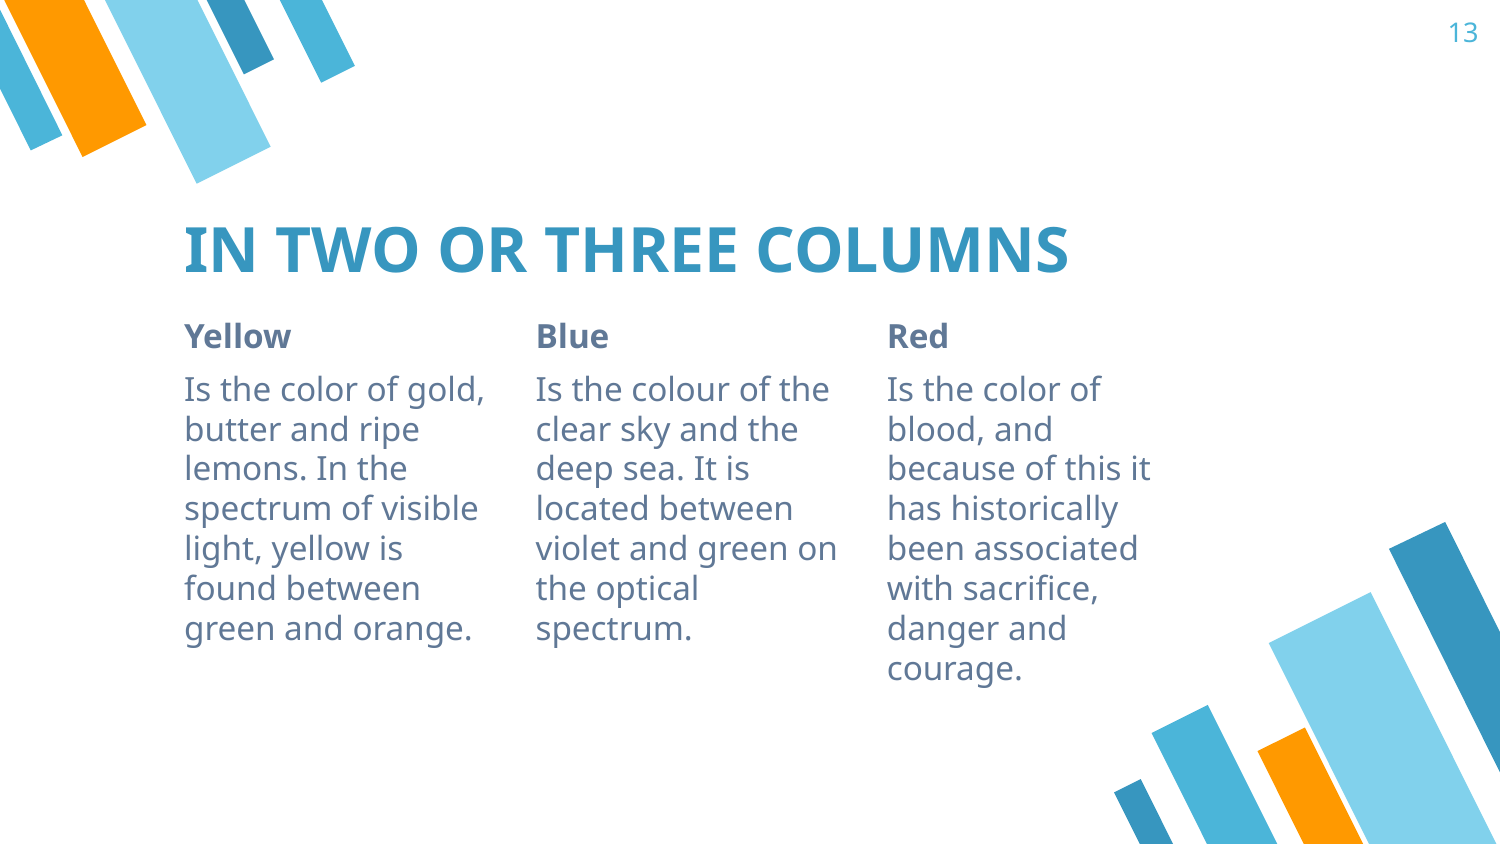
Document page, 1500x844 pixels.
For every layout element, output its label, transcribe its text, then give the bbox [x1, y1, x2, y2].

list Red Is the color of blood, and because of this it has historically been associated with sacrifice, danger and courage. [871, 300, 1207, 808]
slide_number 13 [1403, 0, 1494, 65]
list Blue Is the colour of the clear sky and the deep sea. It is located between violet and green on the optical spectrum. [520, 300, 855, 808]
title IN TWO OR THREE COLUMNS [169, 188, 1207, 301]
list Yellow Is the color of gold, butter and ripe lemons. In the spectrum of visible light, yellow is found between green and orange. [169, 300, 504, 808]
